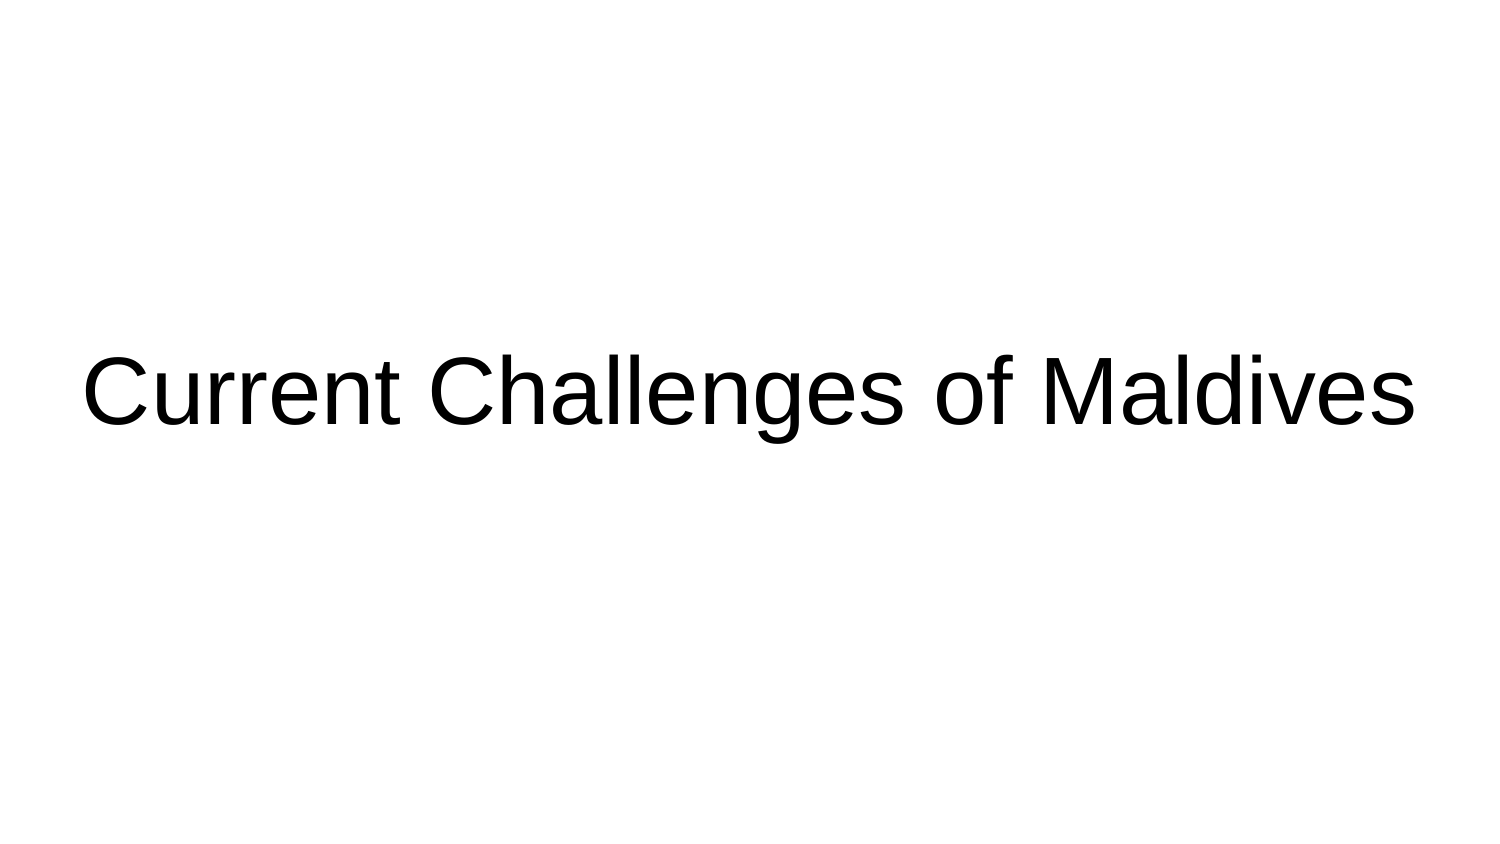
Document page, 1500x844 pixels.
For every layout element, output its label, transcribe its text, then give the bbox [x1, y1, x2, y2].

title Current Challenges of Maldives [51, 122, 1449, 459]
